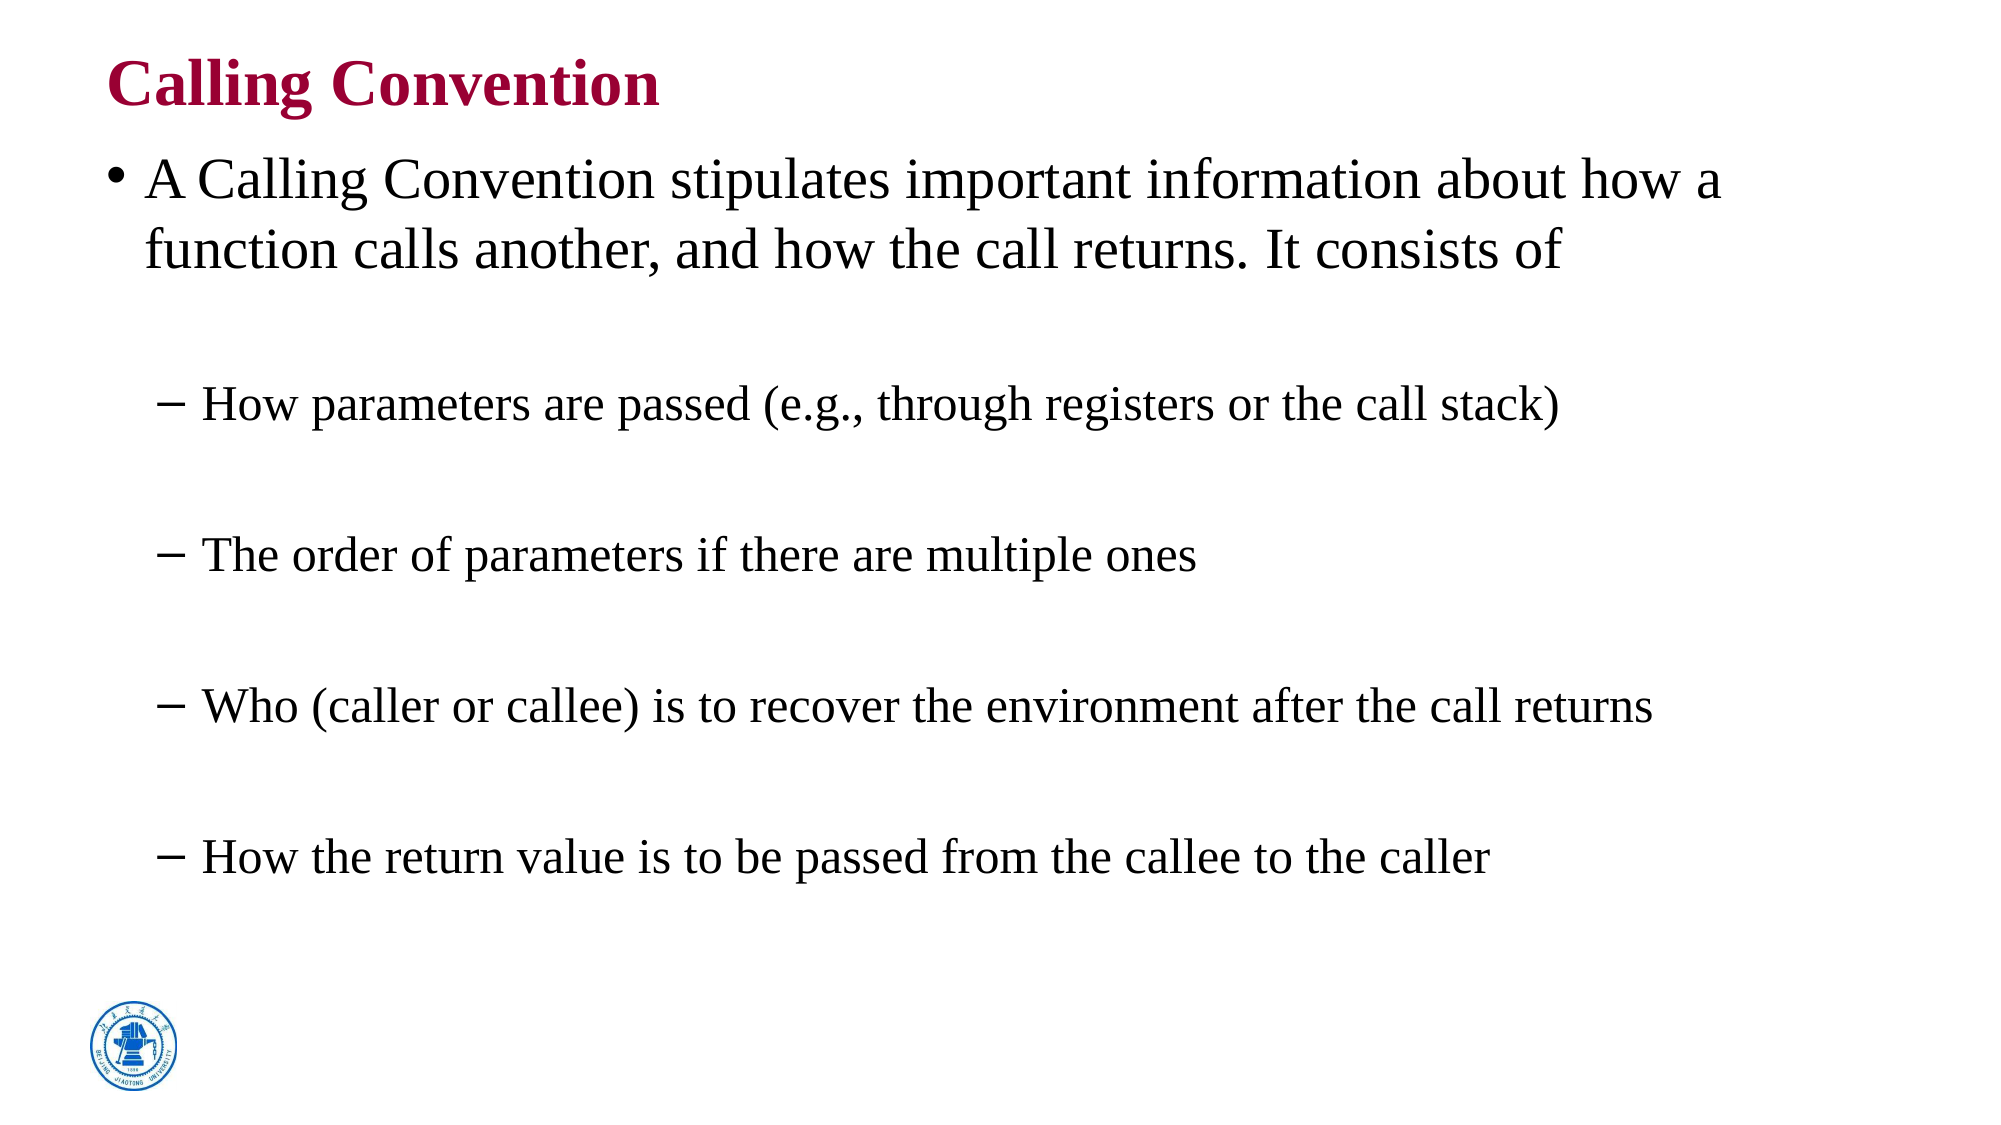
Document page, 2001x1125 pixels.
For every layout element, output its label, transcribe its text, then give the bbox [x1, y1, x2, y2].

title Calling Convention [90, 39, 1917, 118]
picture [90, 1002, 177, 1091]
list A Calling Convention stipulates important information about how a function calls another, and how the call returns. It consists of How parameters are passed (e.g., through registers or the call stack) The order of parameters if there are multiple ones Who (caller or callee) is to recover the environment after the call returns How the return value is to be passed from the callee to the caller [90, 132, 1917, 1002]
